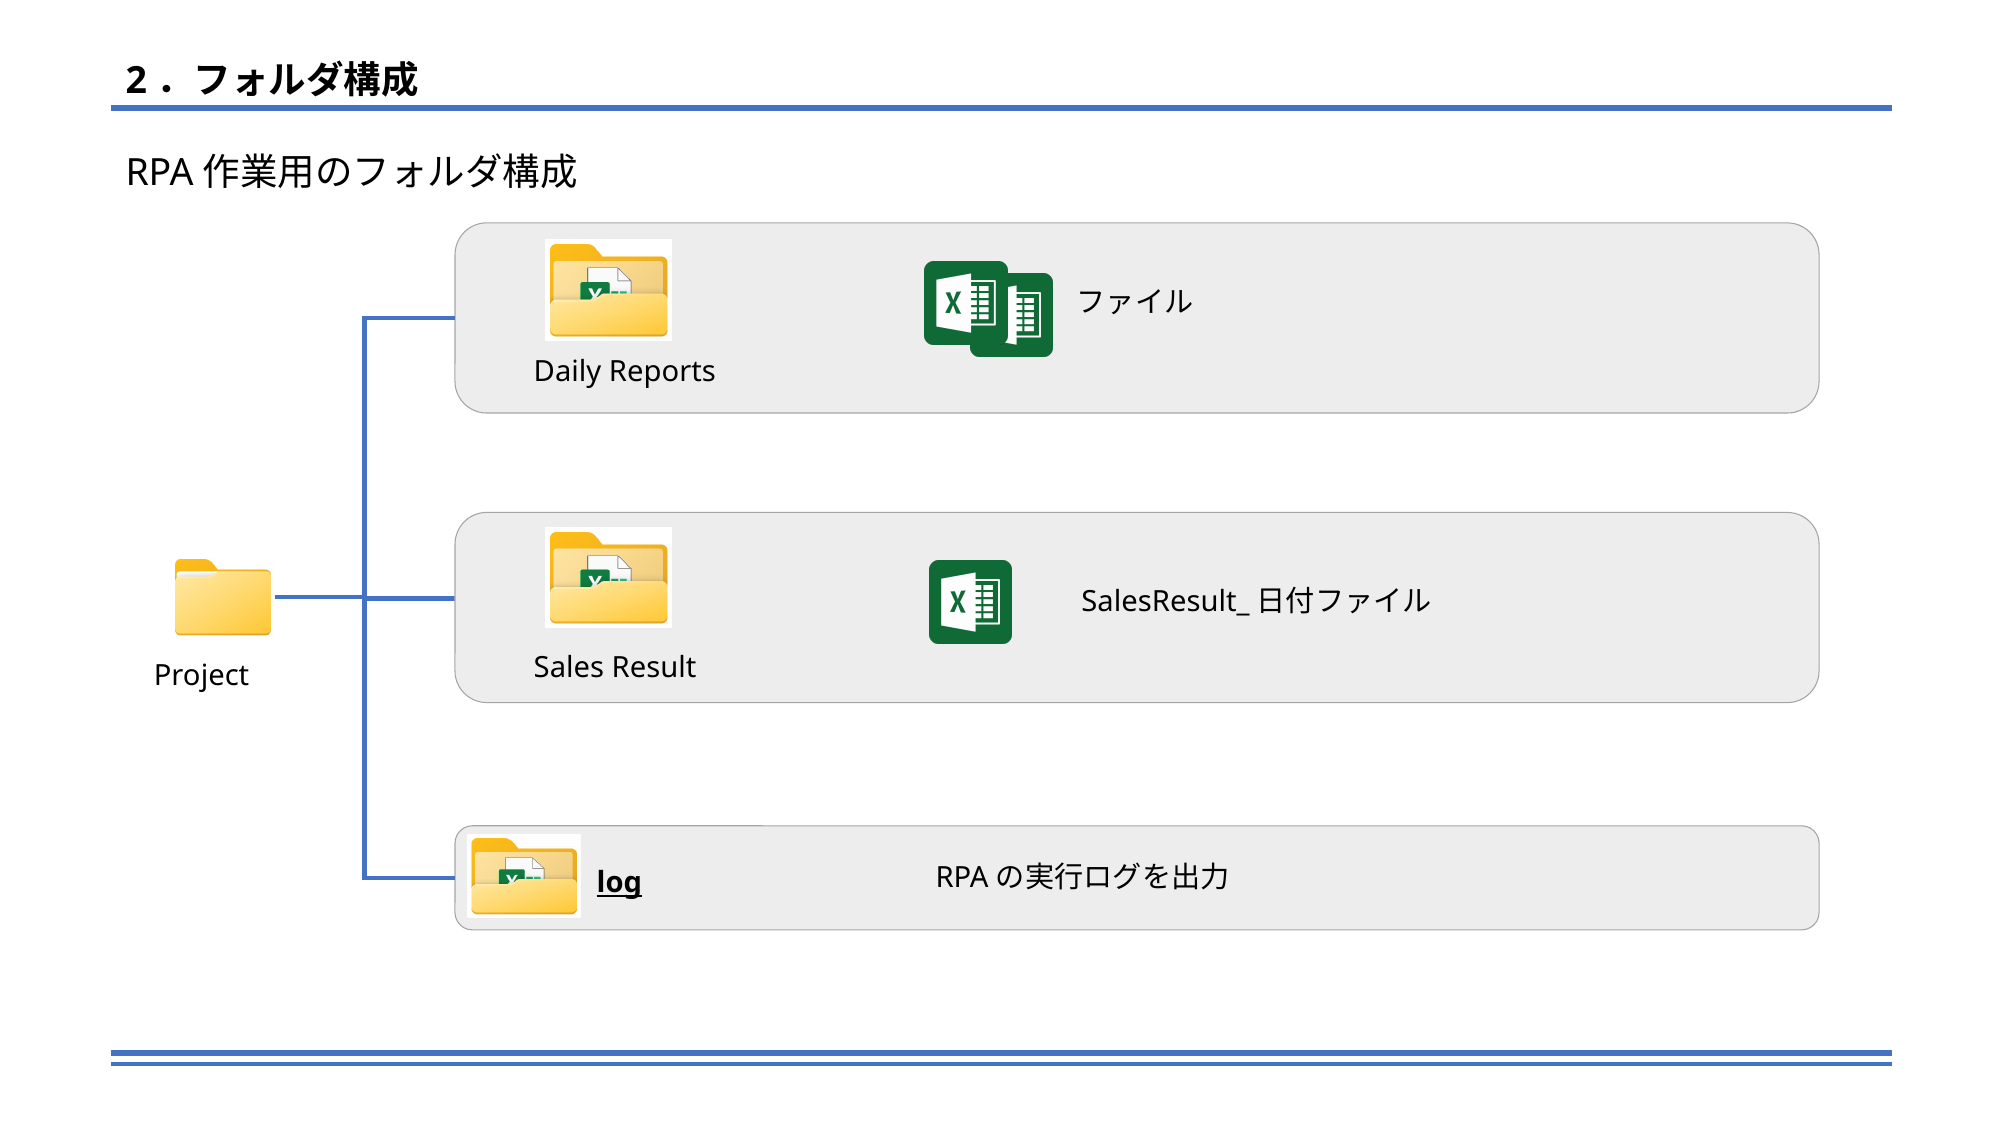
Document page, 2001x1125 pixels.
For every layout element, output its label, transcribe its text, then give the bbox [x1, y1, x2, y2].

picture [545, 239, 672, 341]
picture [929, 560, 1012, 644]
text_box [454, 222, 1820, 414]
text_box RPA作業用のフォルダ構成 [110, 140, 1418, 200]
text_box Sales Result [519, 641, 724, 691]
text_box 2．フォルダ構成 [110, 48, 625, 107]
picture [545, 526, 672, 628]
picture [171, 555, 274, 639]
text_box Daily Reports [519, 344, 752, 395]
text_box ファイル [1061, 276, 1397, 326]
text_box [456, 511, 1820, 704]
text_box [454, 825, 1820, 930]
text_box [274, 317, 456, 597]
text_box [274, 597, 456, 878]
text_box Project [139, 649, 274, 699]
text_box SalesResult_日付ファイル [1066, 575, 1486, 625]
picture [924, 261, 1053, 357]
